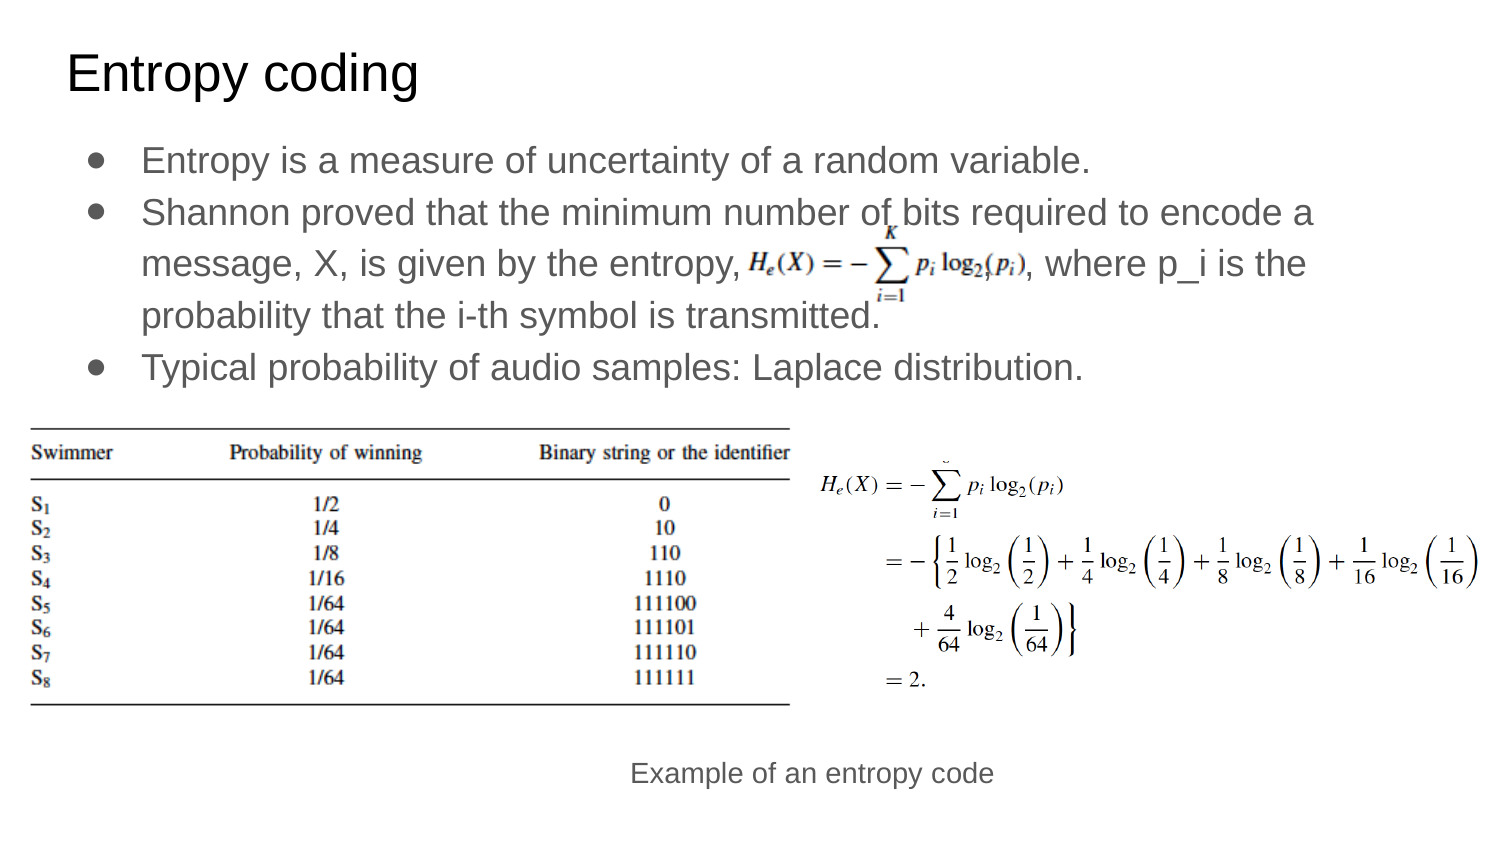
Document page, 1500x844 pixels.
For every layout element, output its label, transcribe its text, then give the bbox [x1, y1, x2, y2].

picture [806, 461, 1493, 701]
picture [745, 221, 1026, 307]
title Entropy coding [51, 23, 1449, 117]
text_box Example of an entropy code [540, 738, 1086, 804]
picture [18, 420, 799, 717]
list Entropy is a measure of uncertainty of a random variable. Shannon proved that the minimum number of bits required to encode a message, X, is given by the entropy, , , where p_i is the probability that the i-th symbol is transmitted. Typical probability of audio samples: Laplace distribution. [51, 117, 1449, 459]
